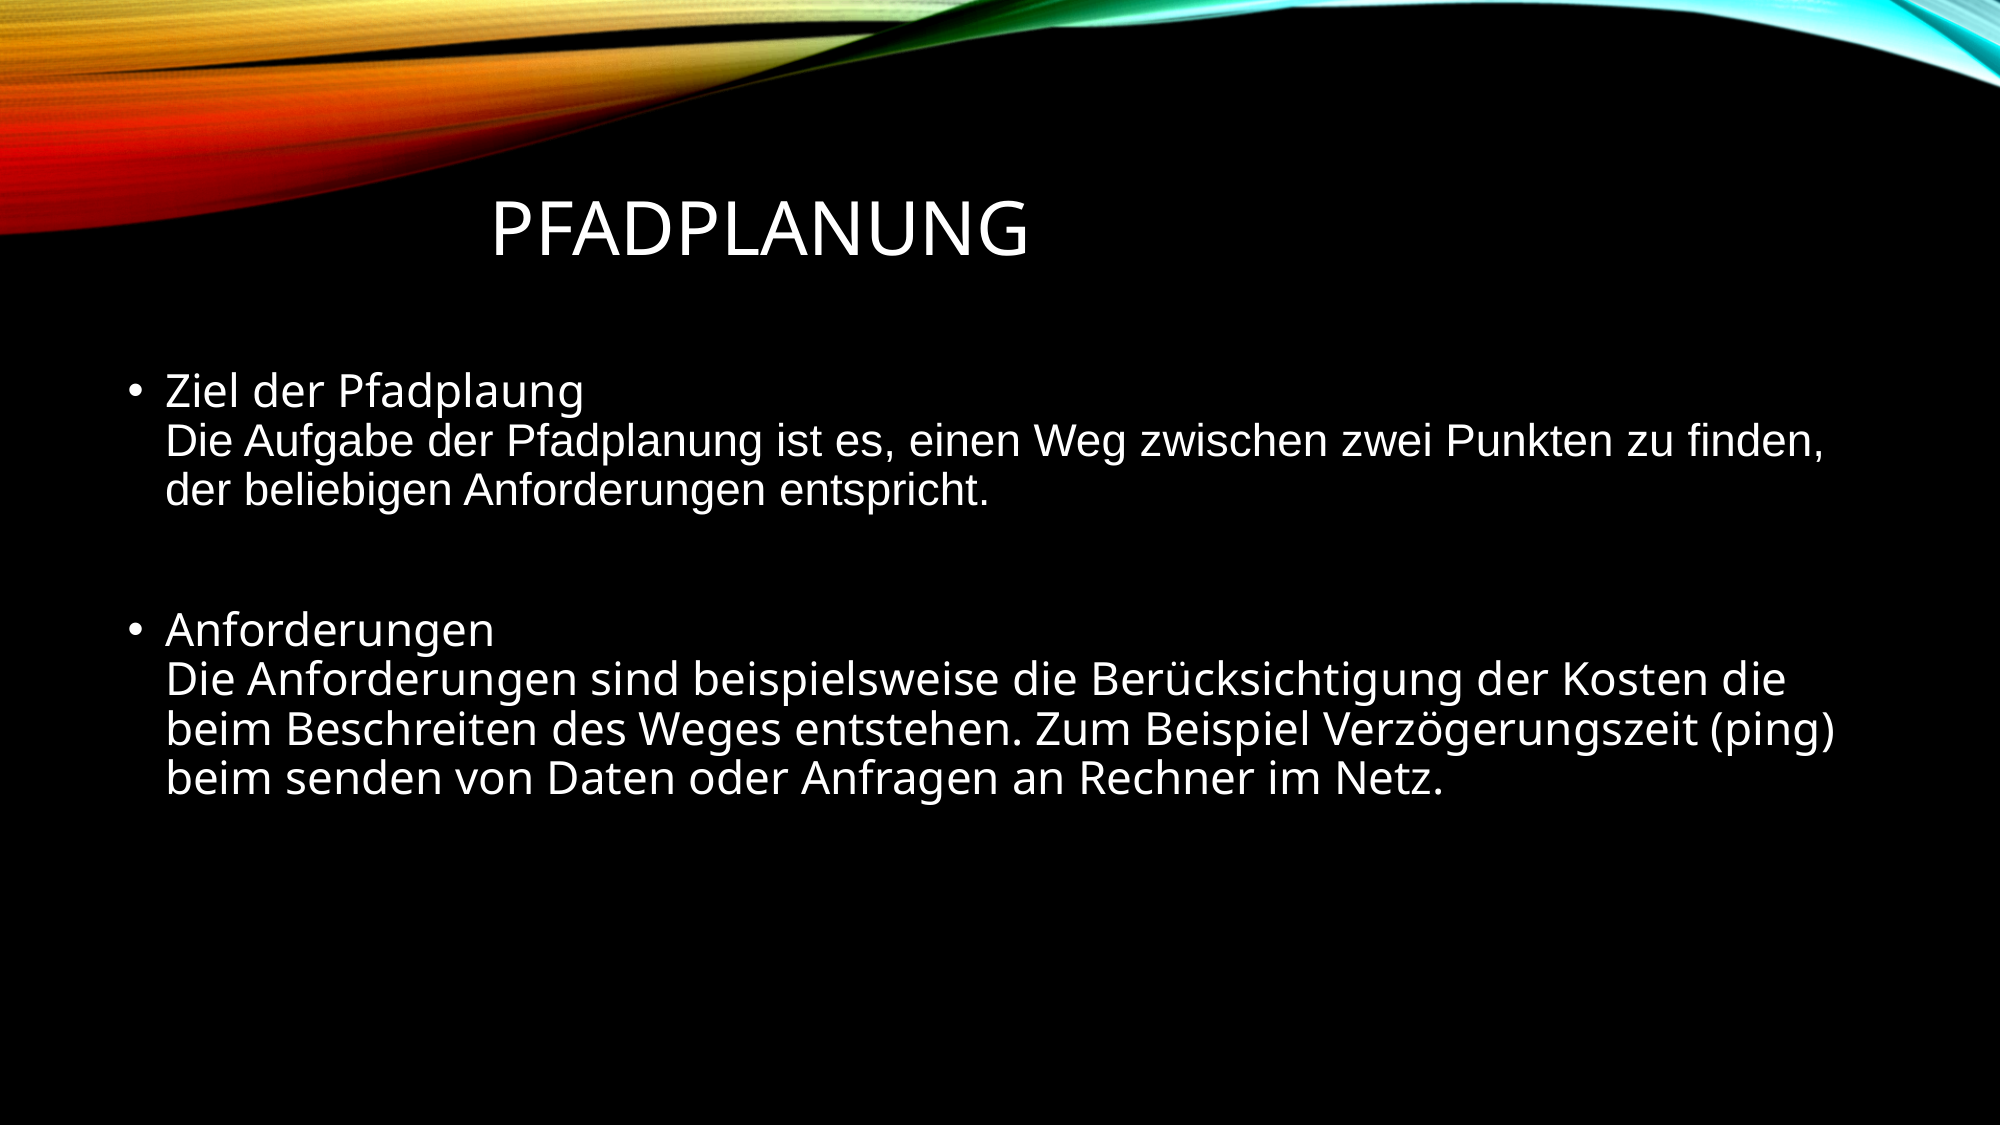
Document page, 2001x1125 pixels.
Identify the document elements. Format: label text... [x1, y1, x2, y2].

title Pfadplanung [474, 125, 1888, 338]
picture [0, 0, 2000, 237]
list Ziel der Pfadplaung Die Aufgabe der Pfadplanung ist es, einen Weg zwischen zwei Punkten zu finden, der beliebigen Anforderungen entspricht. Anforderungen Die Anforderungen sind beispielsweise die Berücksichtigung der Kosten die beim Beschreiten des Weges entstehen. Zum Beispiel Verzögerungszeit (ping) beim senden von Daten oder Anfragen an Rechner im Netz. [112, 360, 1888, 1021]
